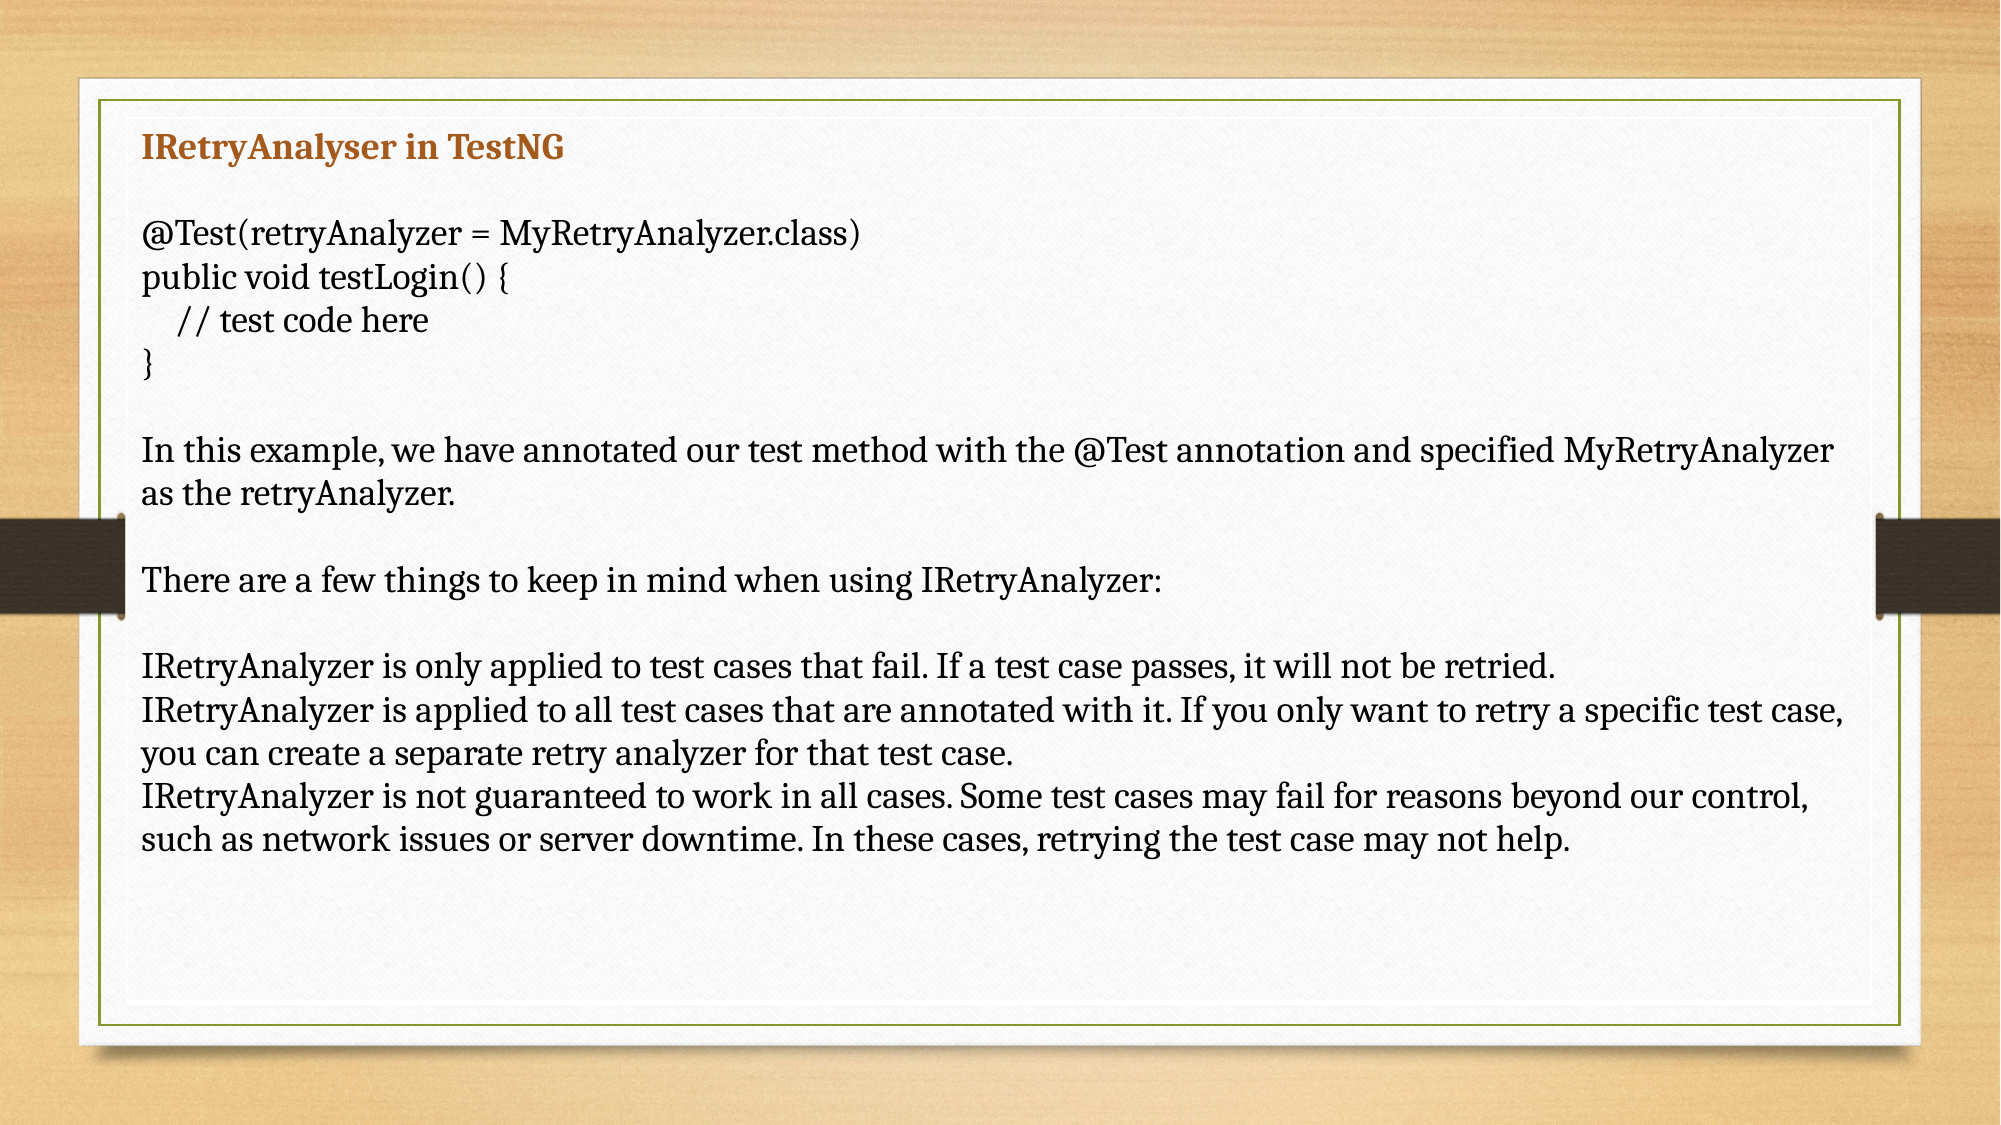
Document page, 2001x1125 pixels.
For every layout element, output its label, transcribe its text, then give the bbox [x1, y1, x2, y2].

table_header IRetryAnalyser in TestNG @Test(retryAnalyzer = MyRetryAnalyzer.class) public void testLogin() { // test code here } In this example, we have annotated our test method with the @Test annotation and specified MyRetryAnalyzer as the retryAnalyzer. There are a few things to keep in mind when using IRetryAnalyzer: IRetryAnalyzer is only applied to test cases that fail. If a test case passes, it will not be retried. IRetryAnalyzer is applied to all test cases that are annotated with it. If you only want to retry a specific test case, you can create a separate retry analyzer for that test case. IRetryAnalyzer is not guaranteed to work in all cases. Some test cases may fail for reasons beyond our control, such as network issues or server downtime. In these cases, retrying the test case may not help. [127, 119, 1870, 1000]
picture [0, 0, 2001, 1125]
